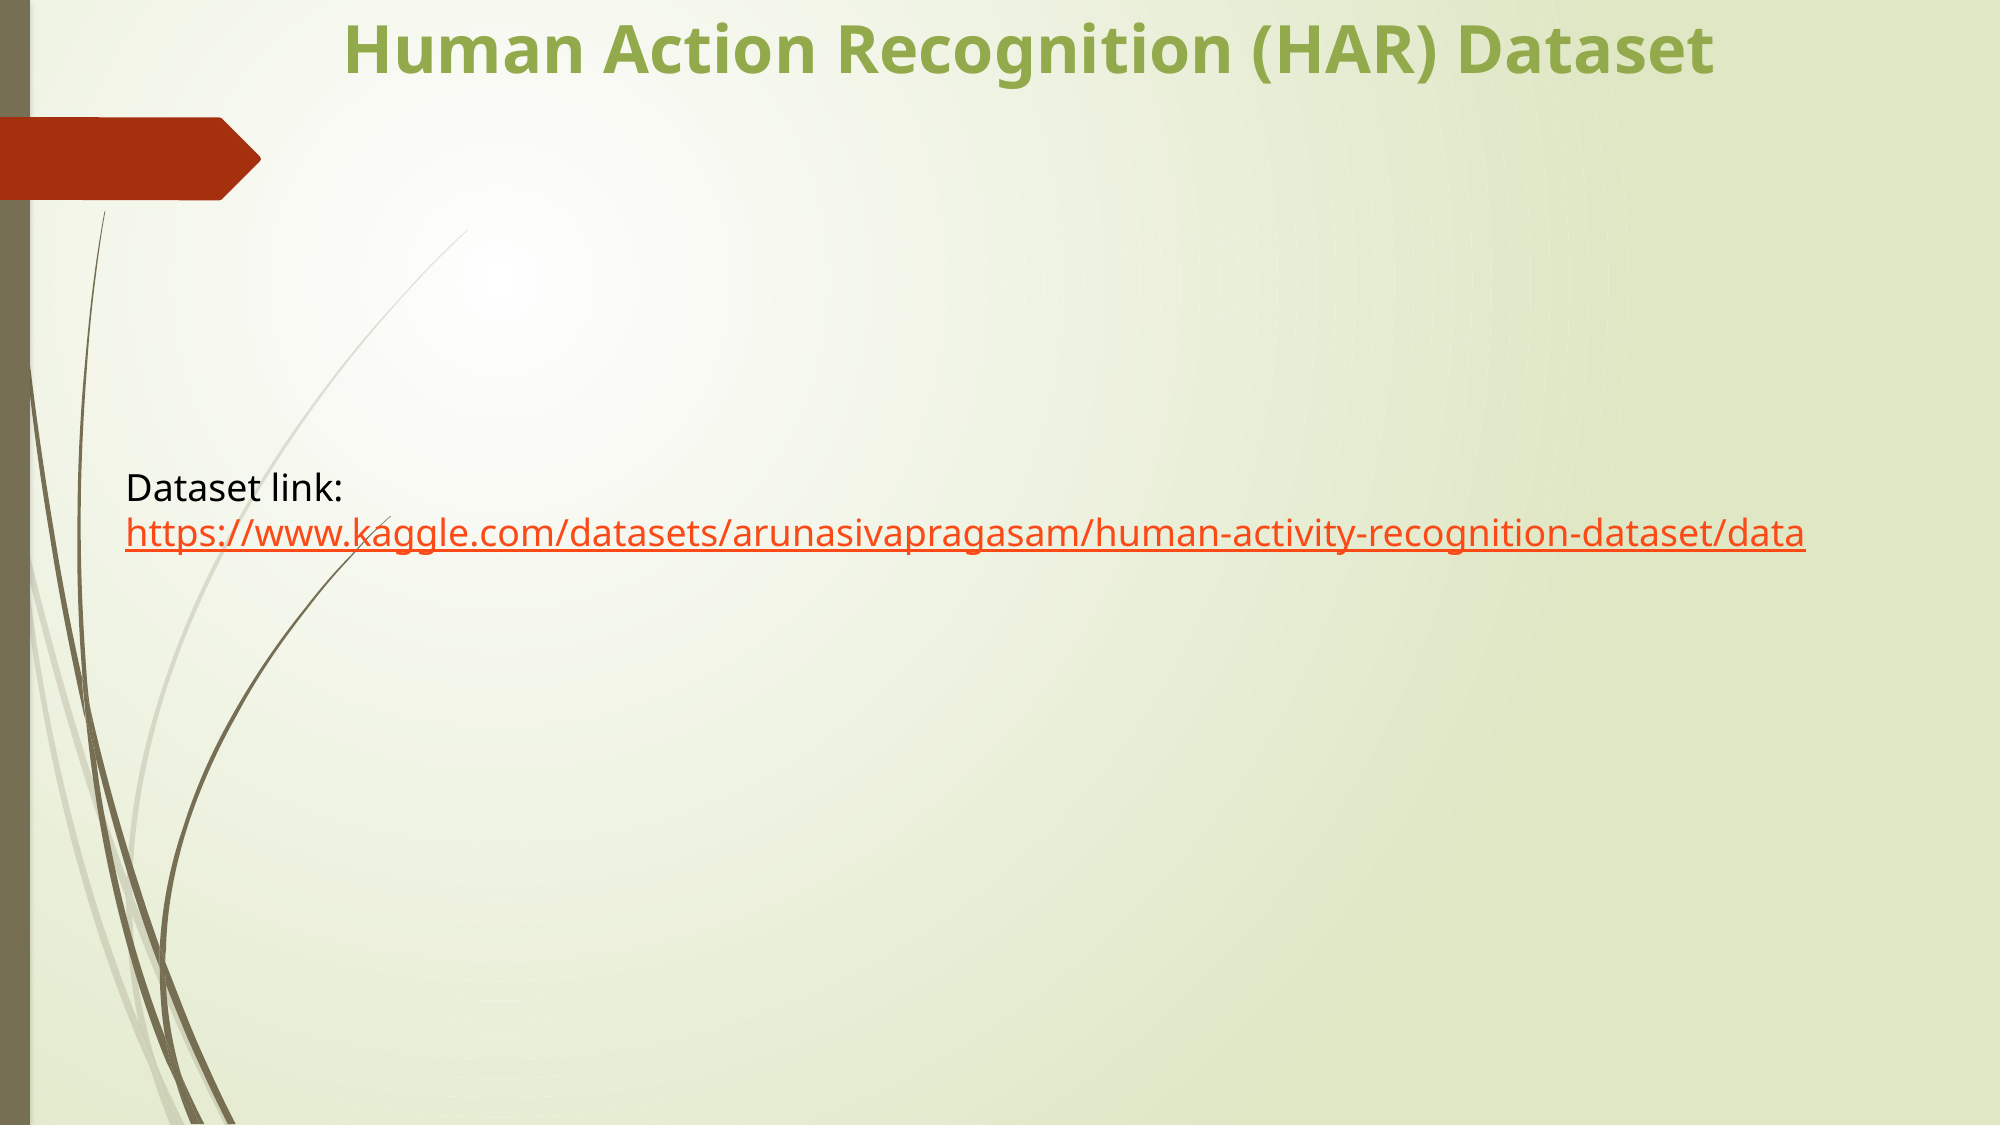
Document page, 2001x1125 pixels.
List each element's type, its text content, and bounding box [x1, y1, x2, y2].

text_box Dataset link: https://www.kaggle.com/datasets/arunasivapragasam/human-activity-recognition-dataset/data [110, 456, 1986, 568]
text_box Human Action Recognition (HAR) Dataset [327, 0, 1732, 175]
